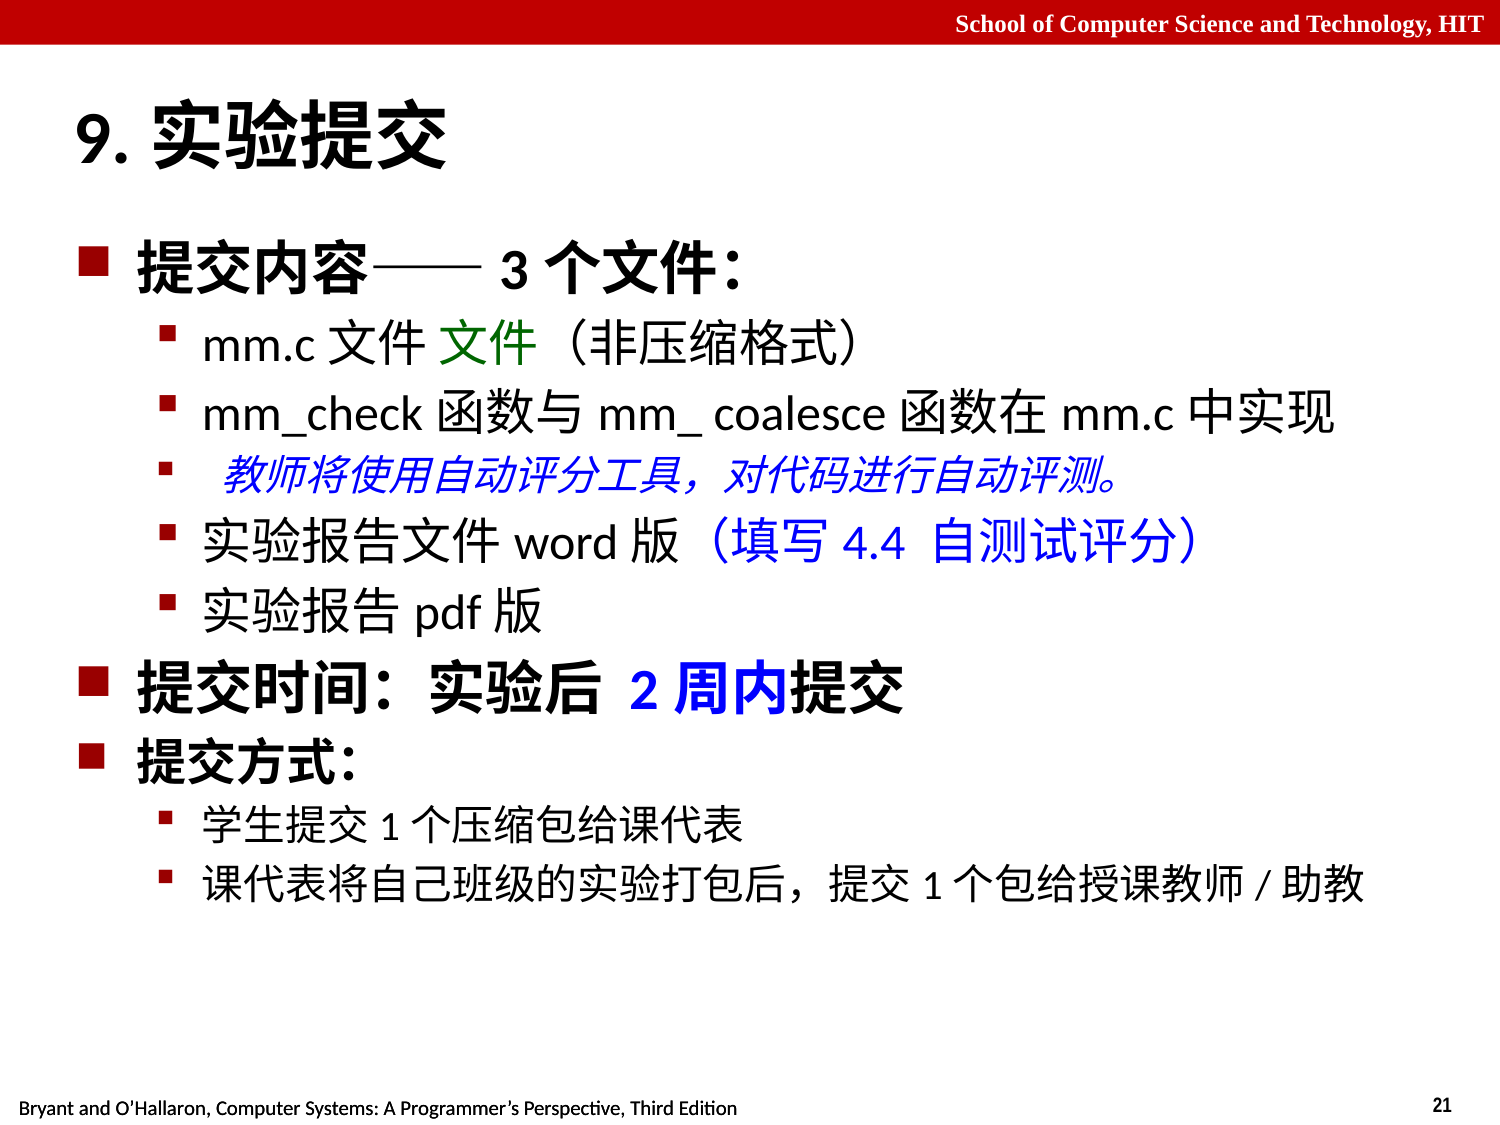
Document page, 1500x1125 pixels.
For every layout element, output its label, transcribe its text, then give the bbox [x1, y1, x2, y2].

title 9.实验提交 [58, 71, 1500, 197]
list 提交内容——3个文件： mm.c文件 文件（非压缩格式） mm_check函数与mm_ coalesce函数在mm.c中实现 教师将使用自动评分工具，对代码进行自动评测。 实验报告文件word版（填写4.4 自测试评分） 实验报告pdf版 提交时间：实验后 2周内提交 提交方式： 学生提交1个压缩包给课代表 课代表将自己班级的实验打包后，提交1个包给授课教师/助教 [64, 223, 1476, 1040]
